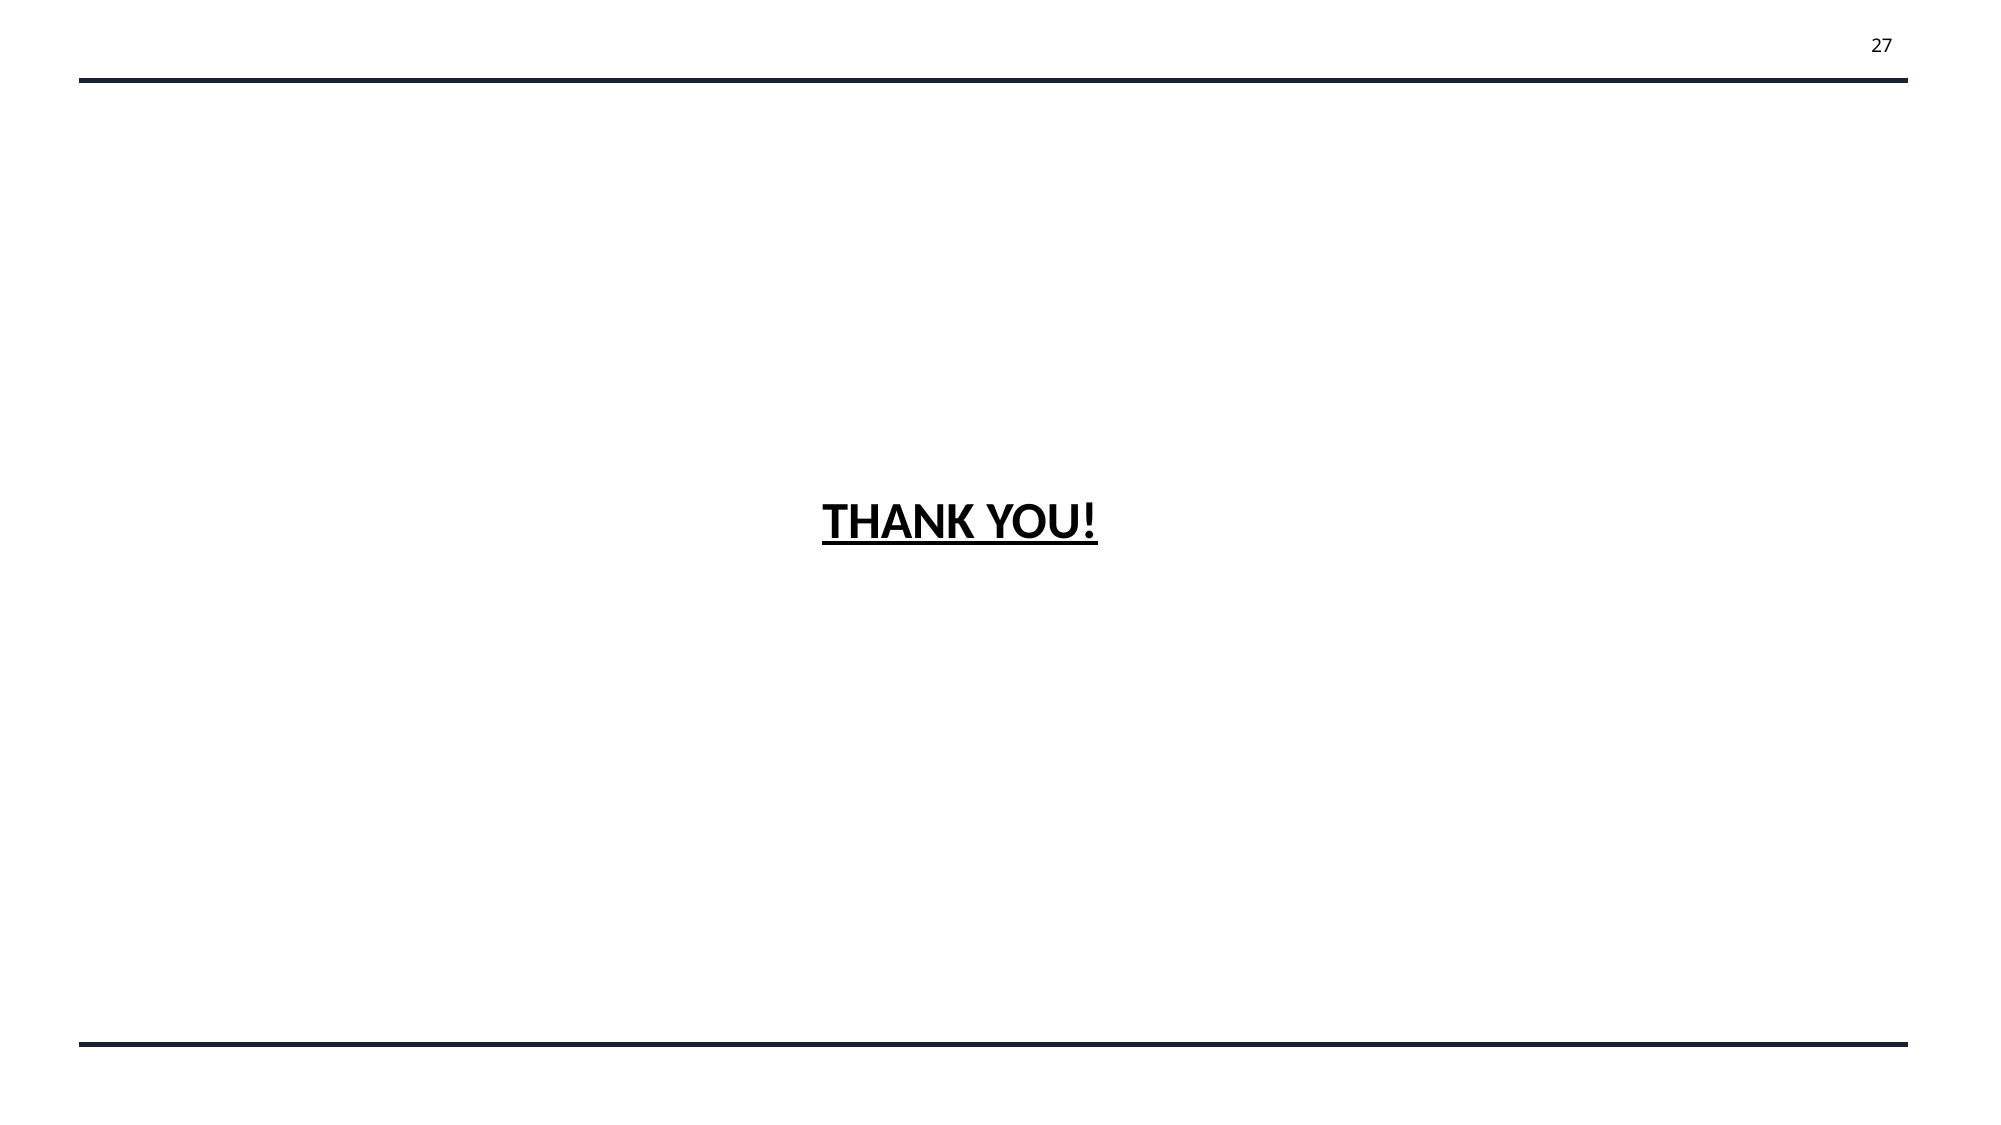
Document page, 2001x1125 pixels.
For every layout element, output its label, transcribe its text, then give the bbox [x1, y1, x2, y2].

slide_number 27 [1802, 16, 1908, 77]
title THANK YOU! [362, 483, 1559, 551]
